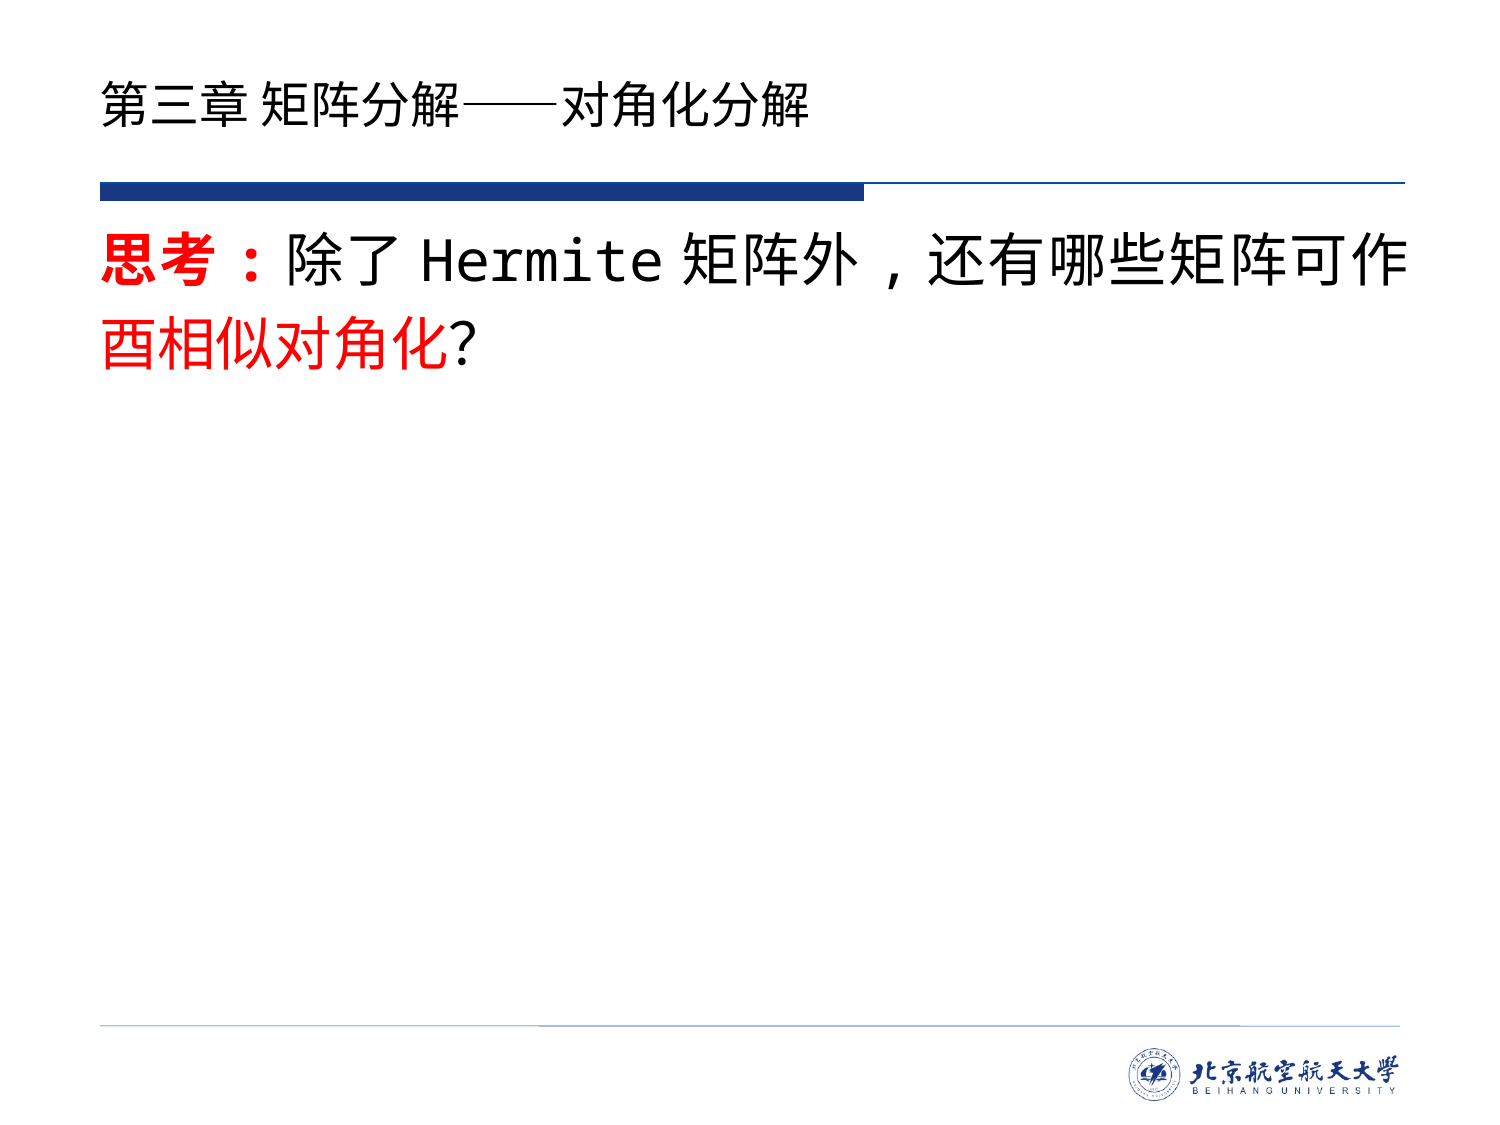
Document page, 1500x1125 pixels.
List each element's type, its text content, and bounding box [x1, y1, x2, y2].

text_box 思考:除了Hermite矩阵外,还有哪些矩阵可作酉相似对角化？ [84, 201, 1424, 1012]
title 第三章 矩阵分解——对角化分解 [83, 29, 1397, 141]
picture [1114, 1041, 1412, 1108]
